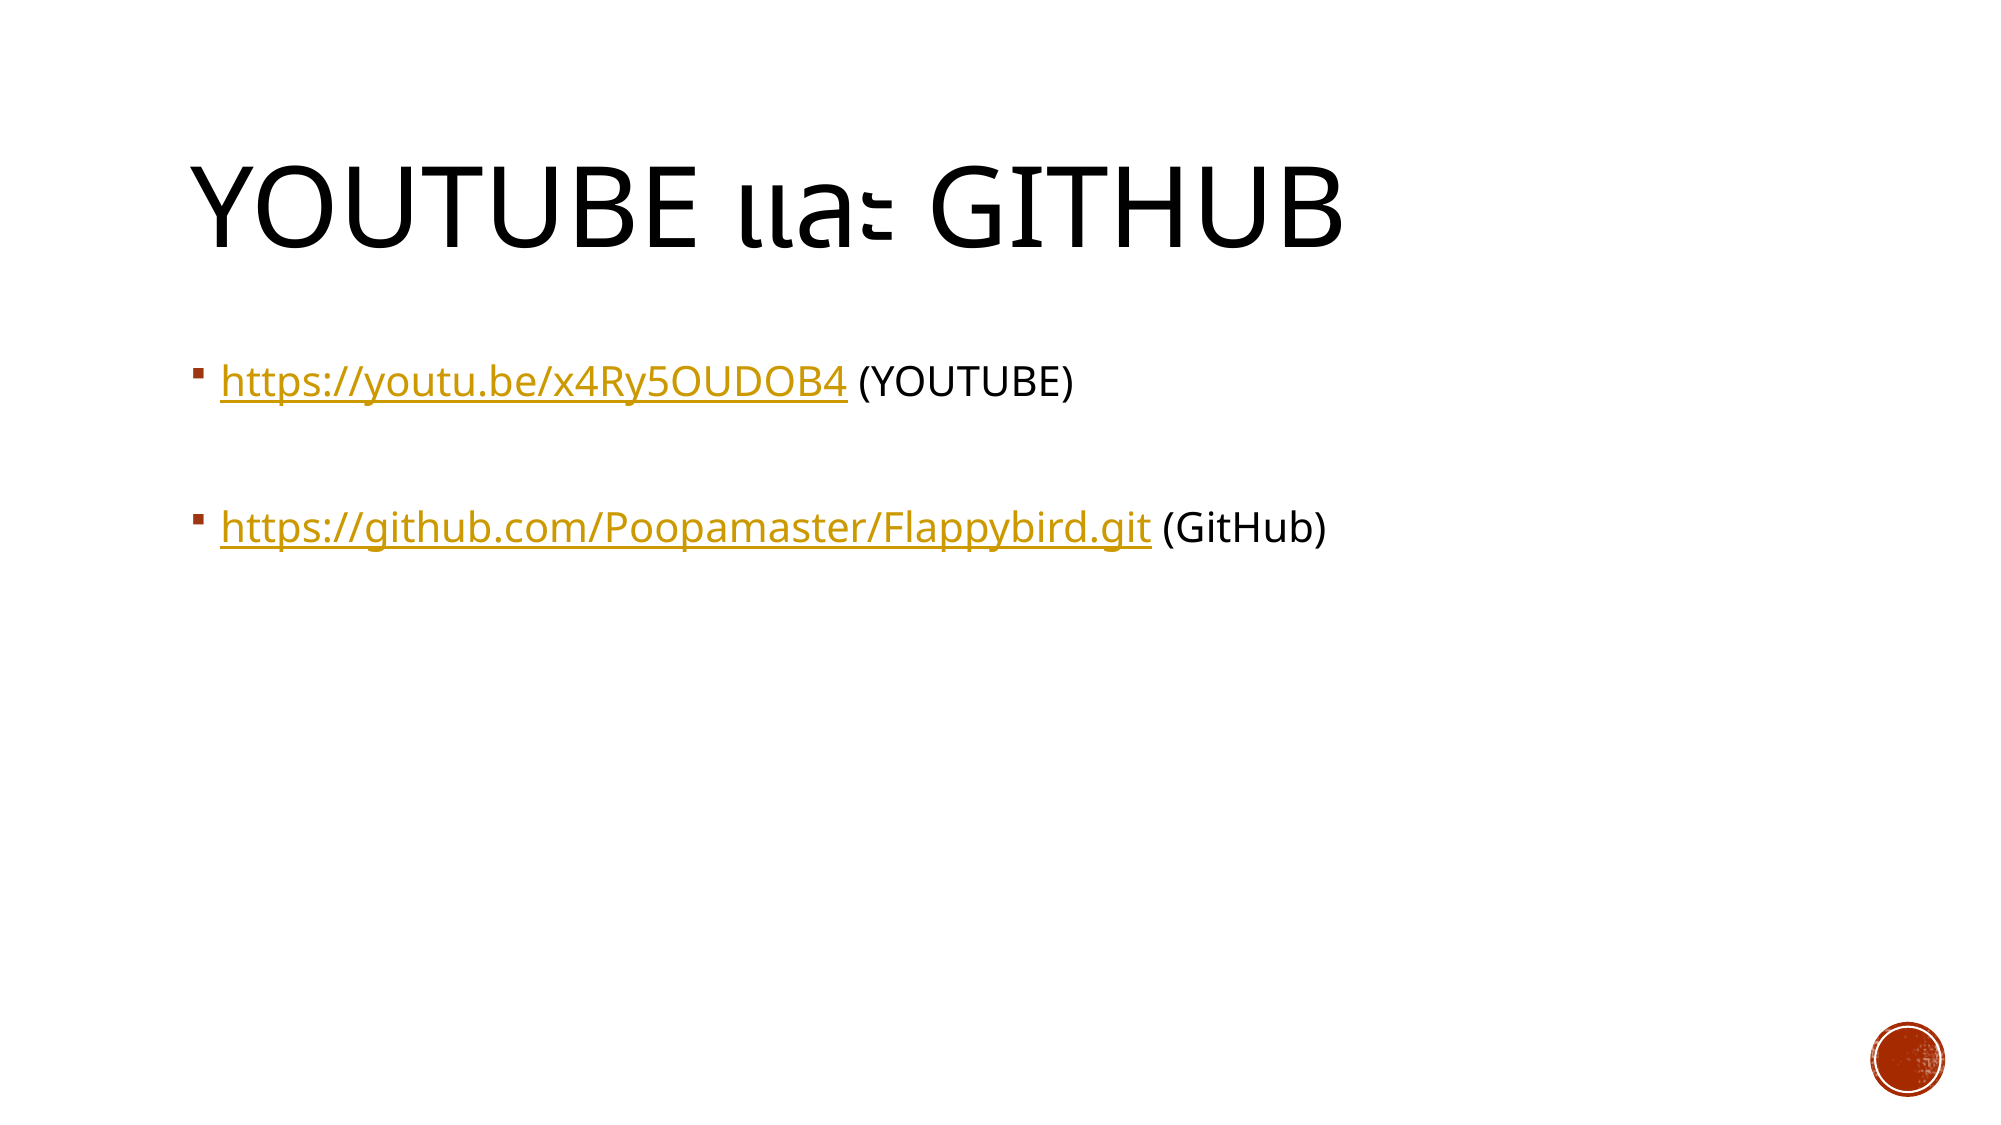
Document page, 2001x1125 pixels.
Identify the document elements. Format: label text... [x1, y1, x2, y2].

list https://youtu.be/x4Ry5OUDOB4 (YOUTUBE) https://github.com/Poopamaster/Flappybird.git (GitHub) [175, 348, 1826, 1013]
title YOUTUBE และ github [175, 79, 1826, 344]
